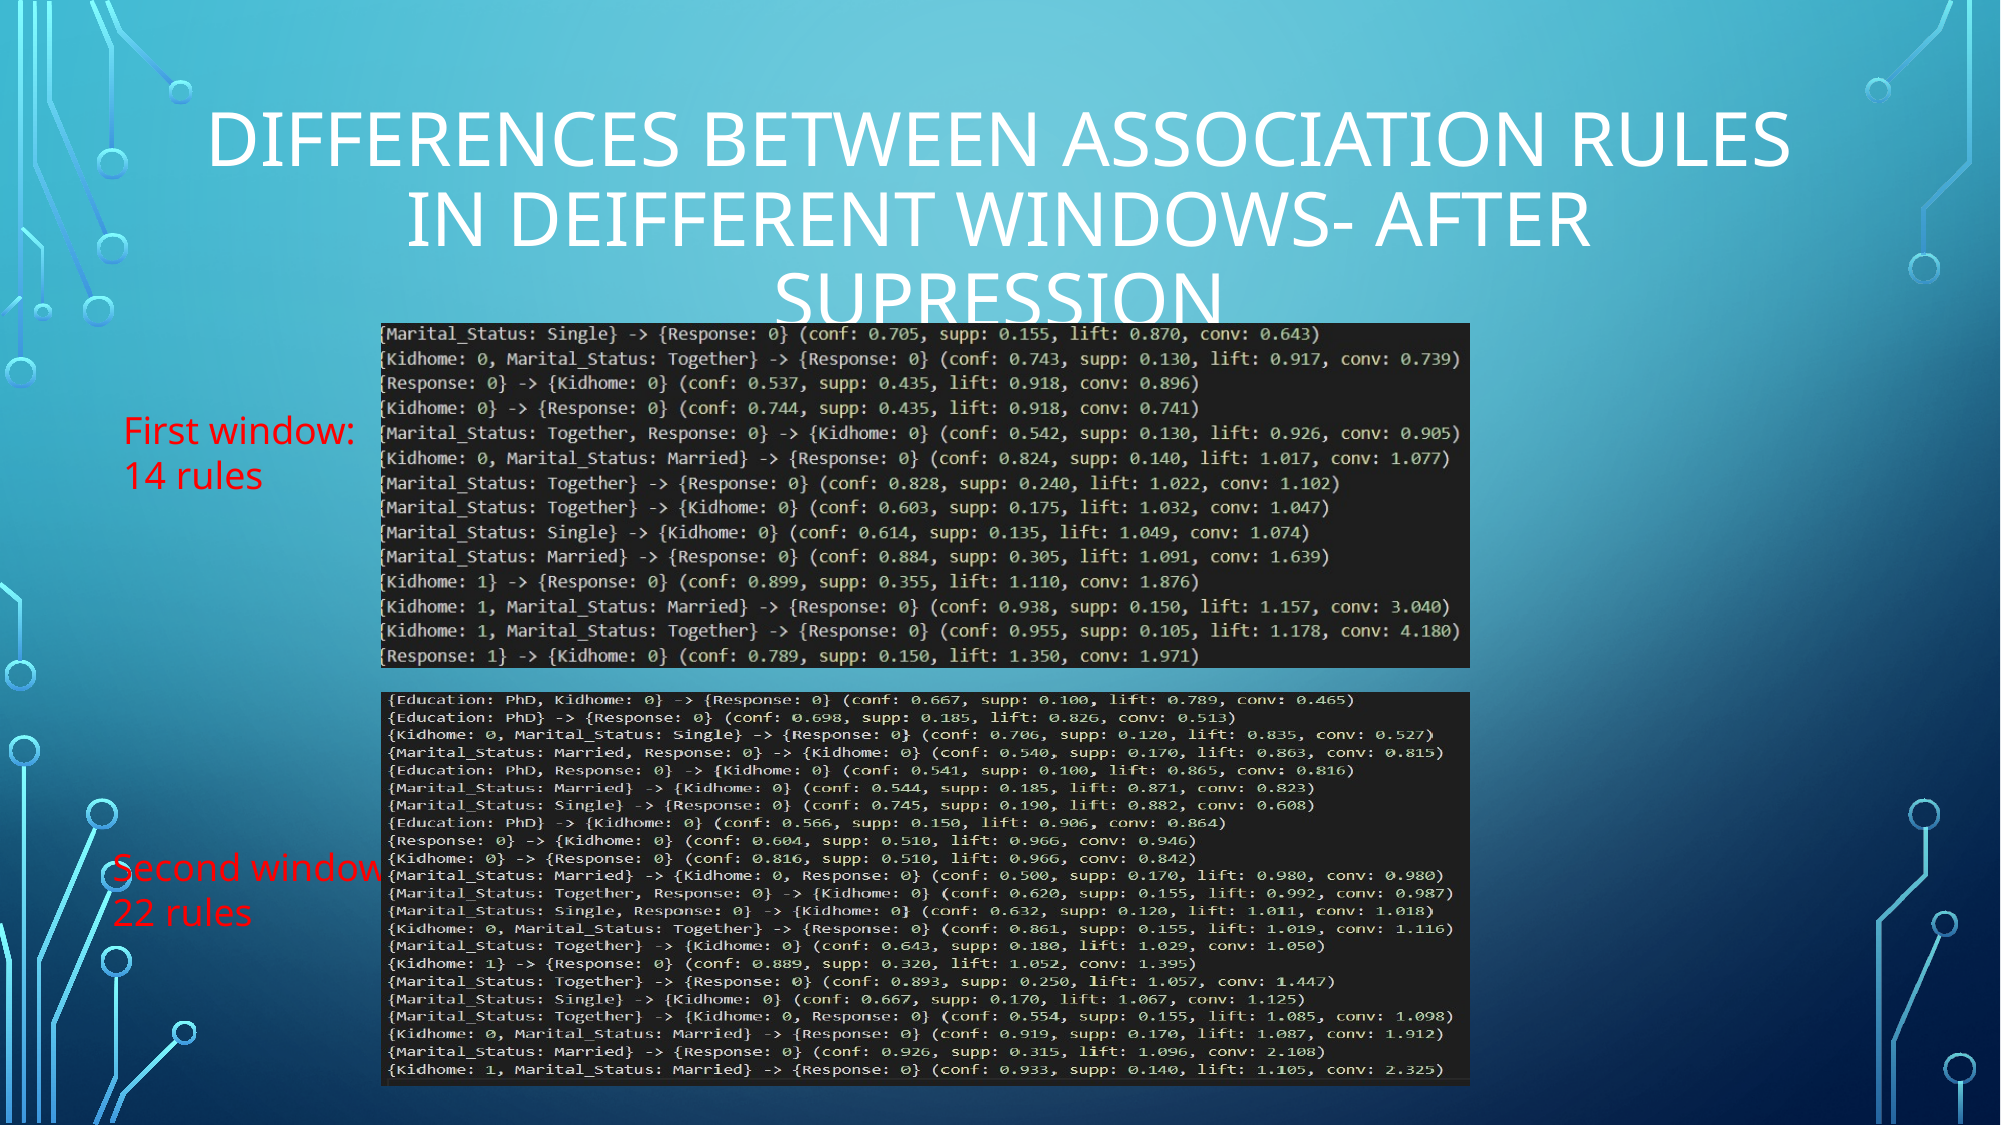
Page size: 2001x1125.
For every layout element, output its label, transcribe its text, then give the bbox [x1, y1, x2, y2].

text_box First window: 14 rules [108, 399, 371, 505]
title Differences between association rules in deifferent windows- after supression [187, 101, 1813, 344]
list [381, 323, 1470, 668]
picture [381, 692, 1470, 1086]
text_box Second window: 22 rules [97, 836, 381, 941]
